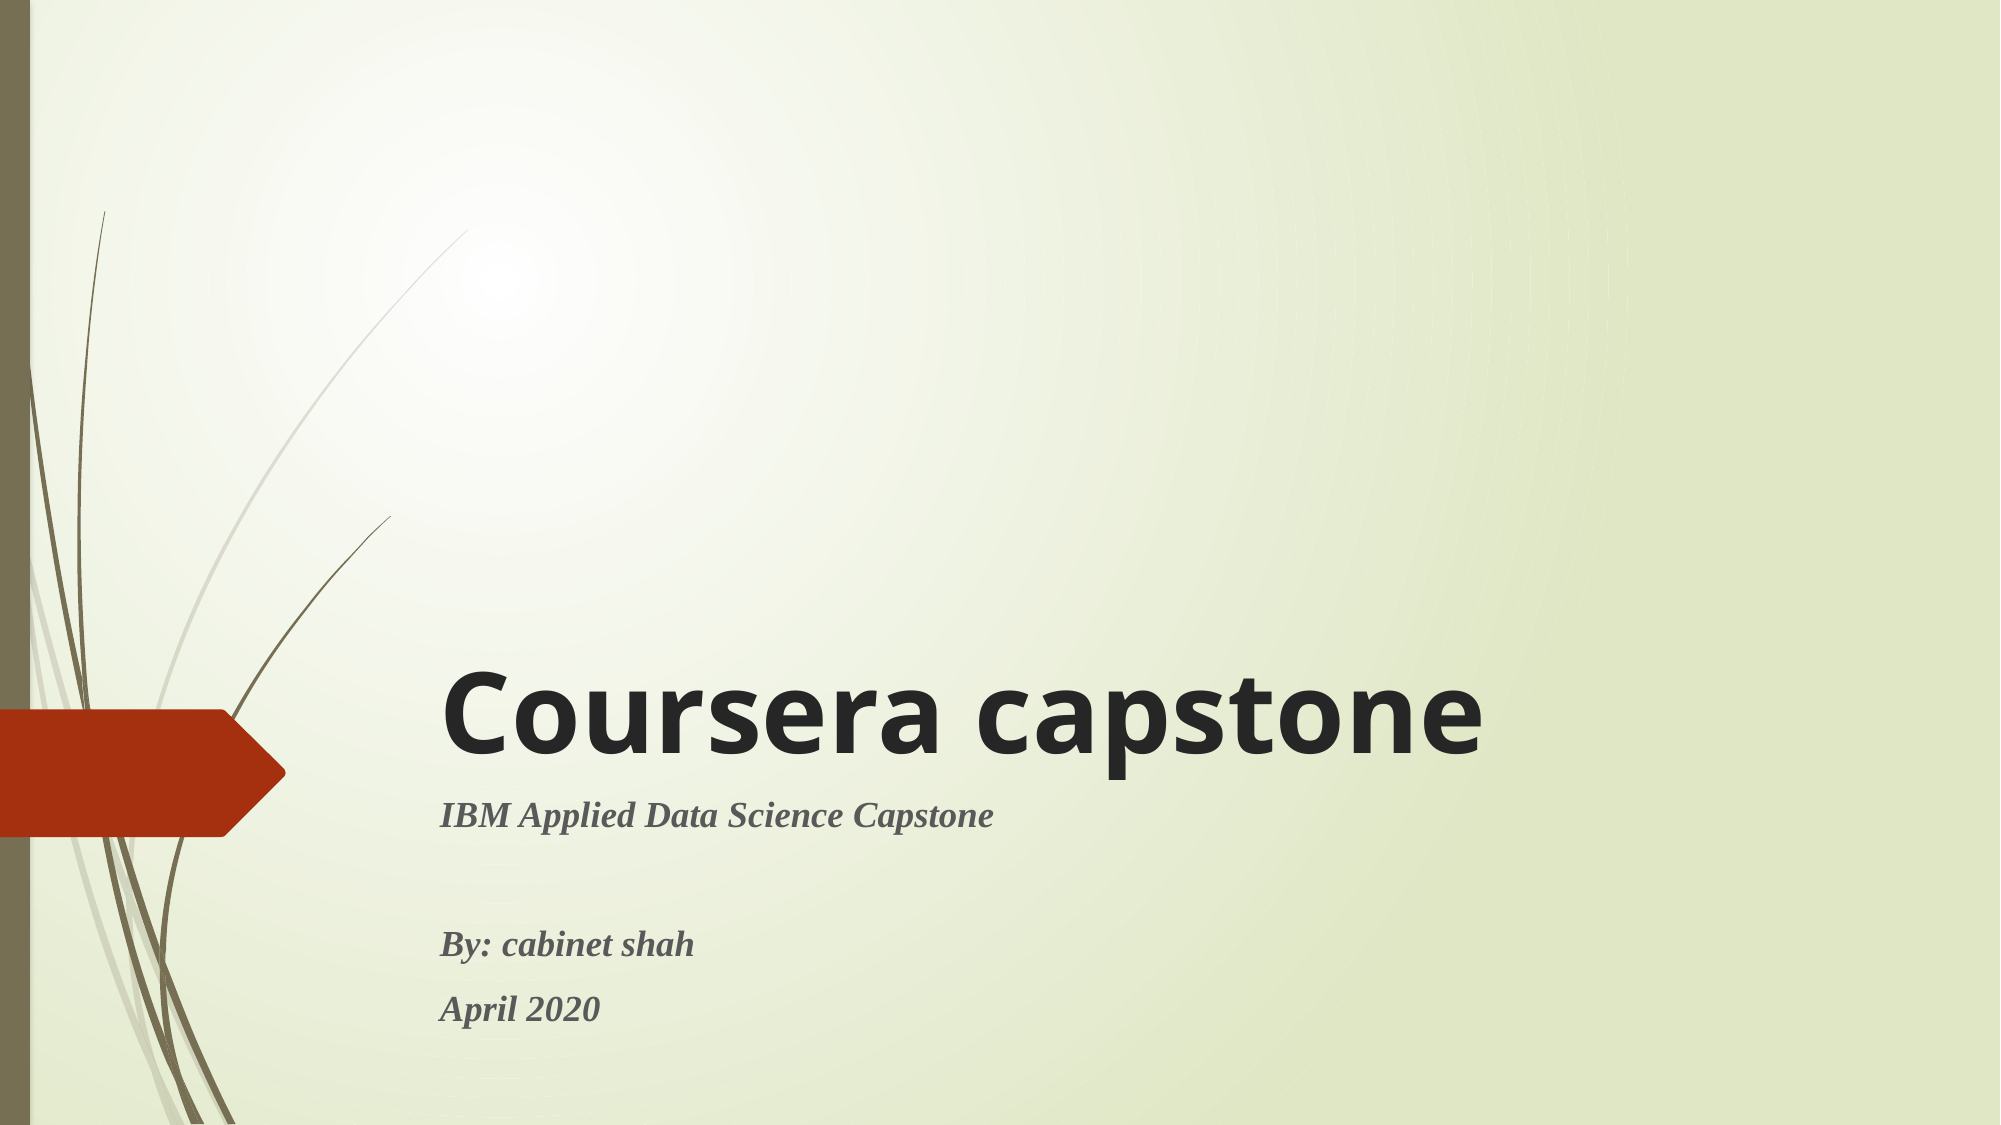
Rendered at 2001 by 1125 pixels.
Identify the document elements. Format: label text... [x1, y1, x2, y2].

subtitle IBM Applied Data Science Capstone By: cabinet shah April 2020 [424, 783, 1888, 1038]
title Coursera capstone [424, 412, 1888, 783]
